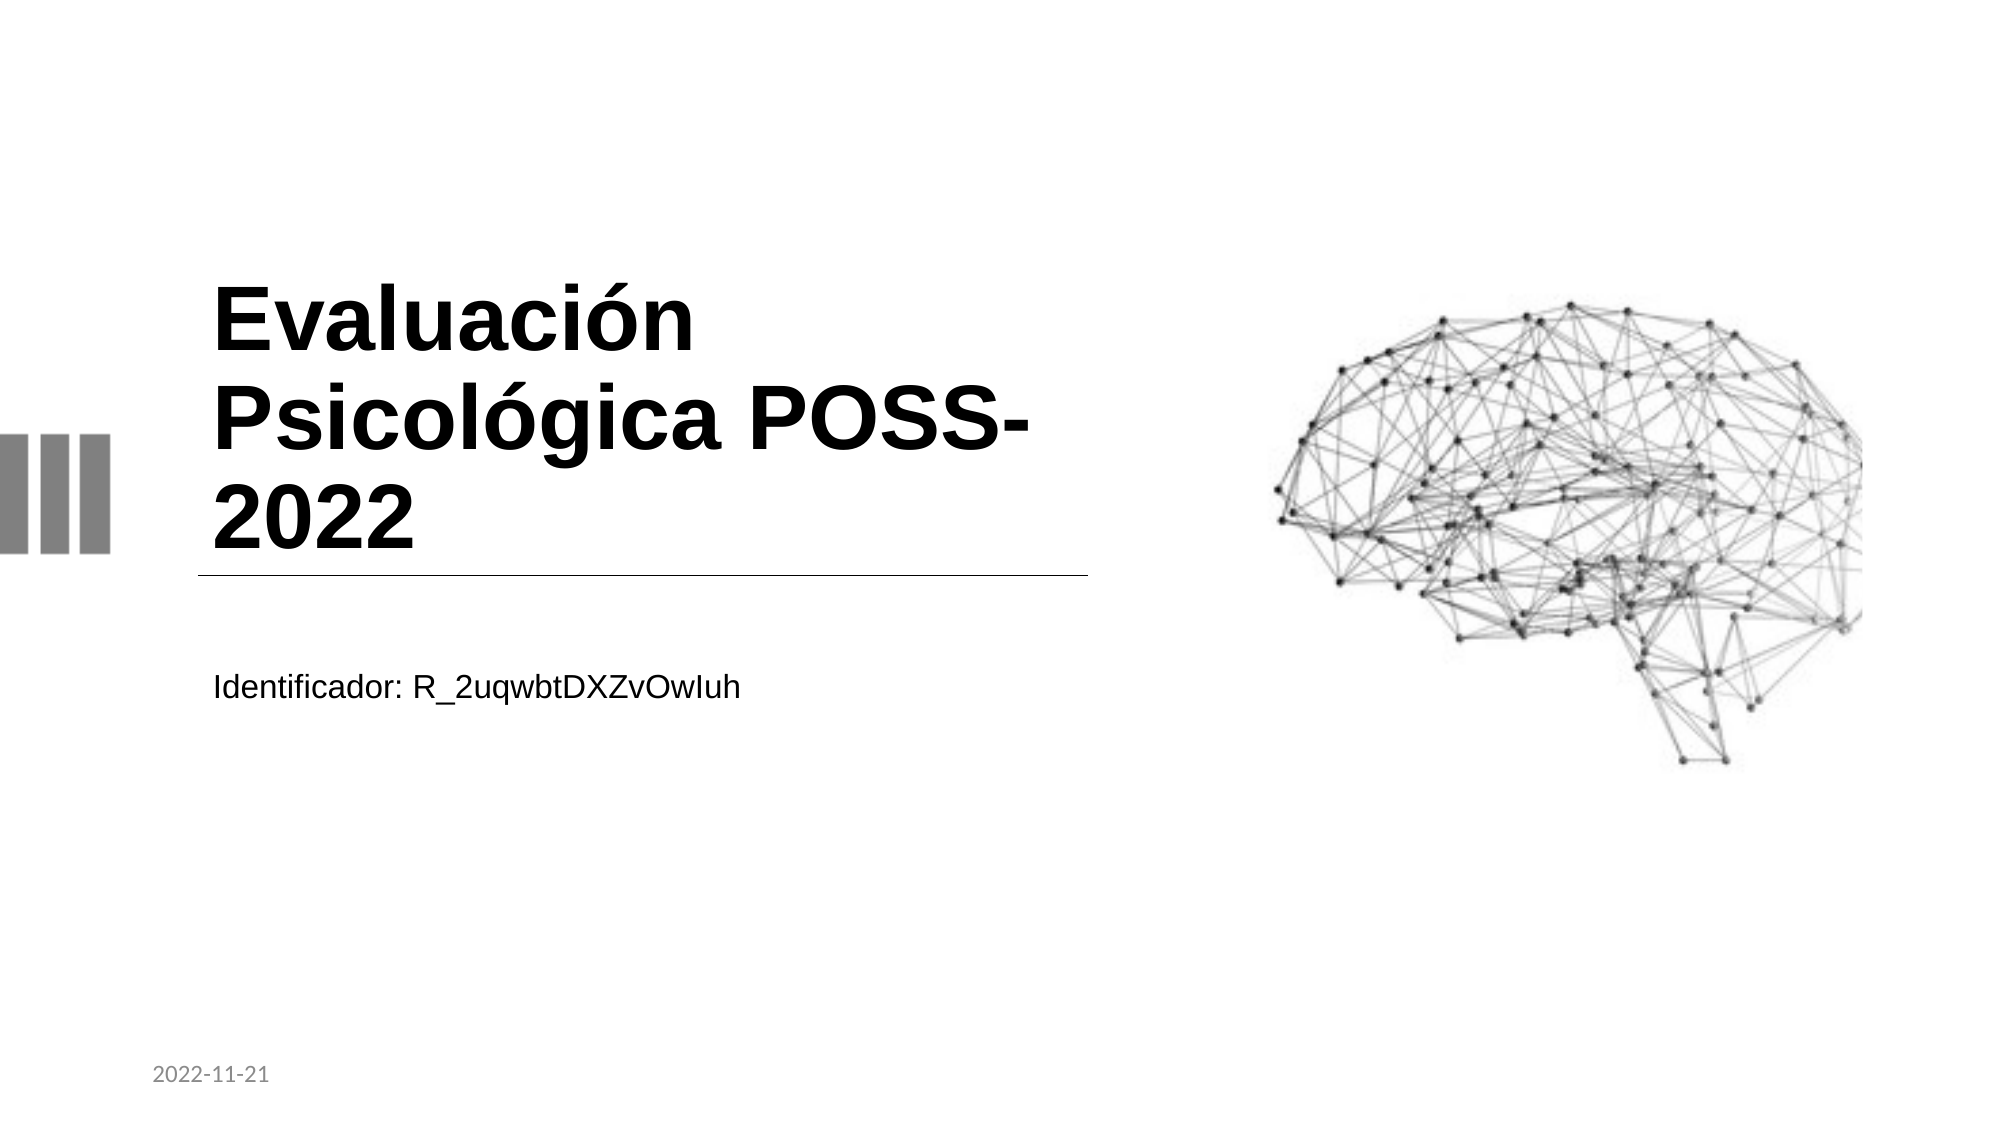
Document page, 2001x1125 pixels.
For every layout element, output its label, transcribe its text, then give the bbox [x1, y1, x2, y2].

title Evaluación Psicológica POSS-2022 [197, 184, 1088, 576]
picture [0, 420, 123, 563]
picture [1202, 208, 1863, 860]
subtitle Identificador: R_2uqwbtDXZvOwIuh [197, 590, 1398, 863]
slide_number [137, 1042, 588, 1103]
